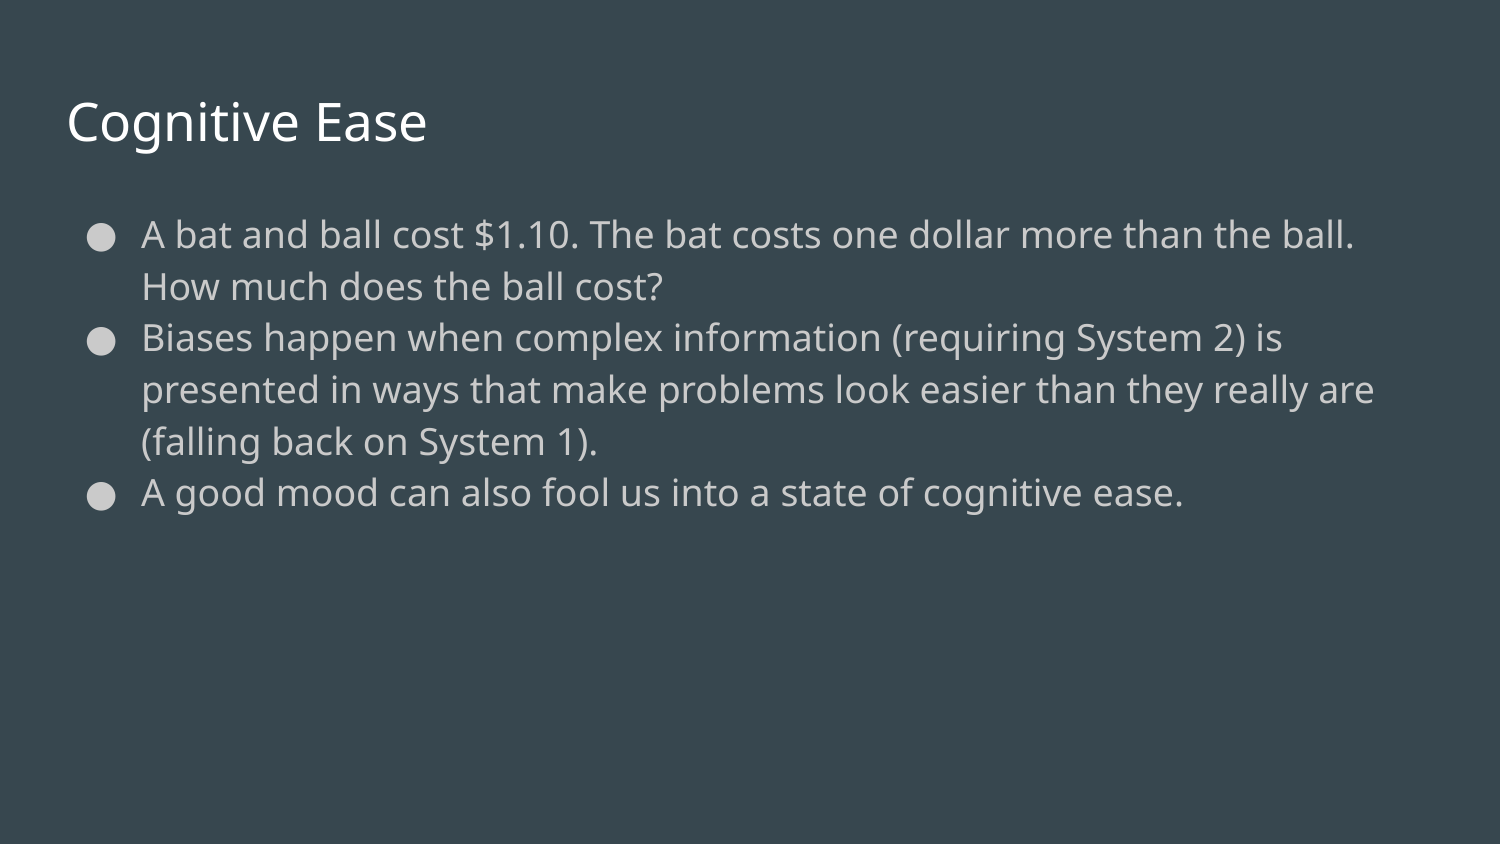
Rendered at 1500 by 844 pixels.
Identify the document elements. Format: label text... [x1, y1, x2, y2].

list A bat and ball cost $1.10. The bat costs one dollar more than the ball. How much does the ball cost? Biases happen when complex information (requiring System 2) is presented in ways that make problems look easier than they really are (falling back on System 1). A good mood can also fool us into a state of cognitive ease. [51, 189, 1449, 750]
title Cognitive Ease [51, 72, 1449, 167]
